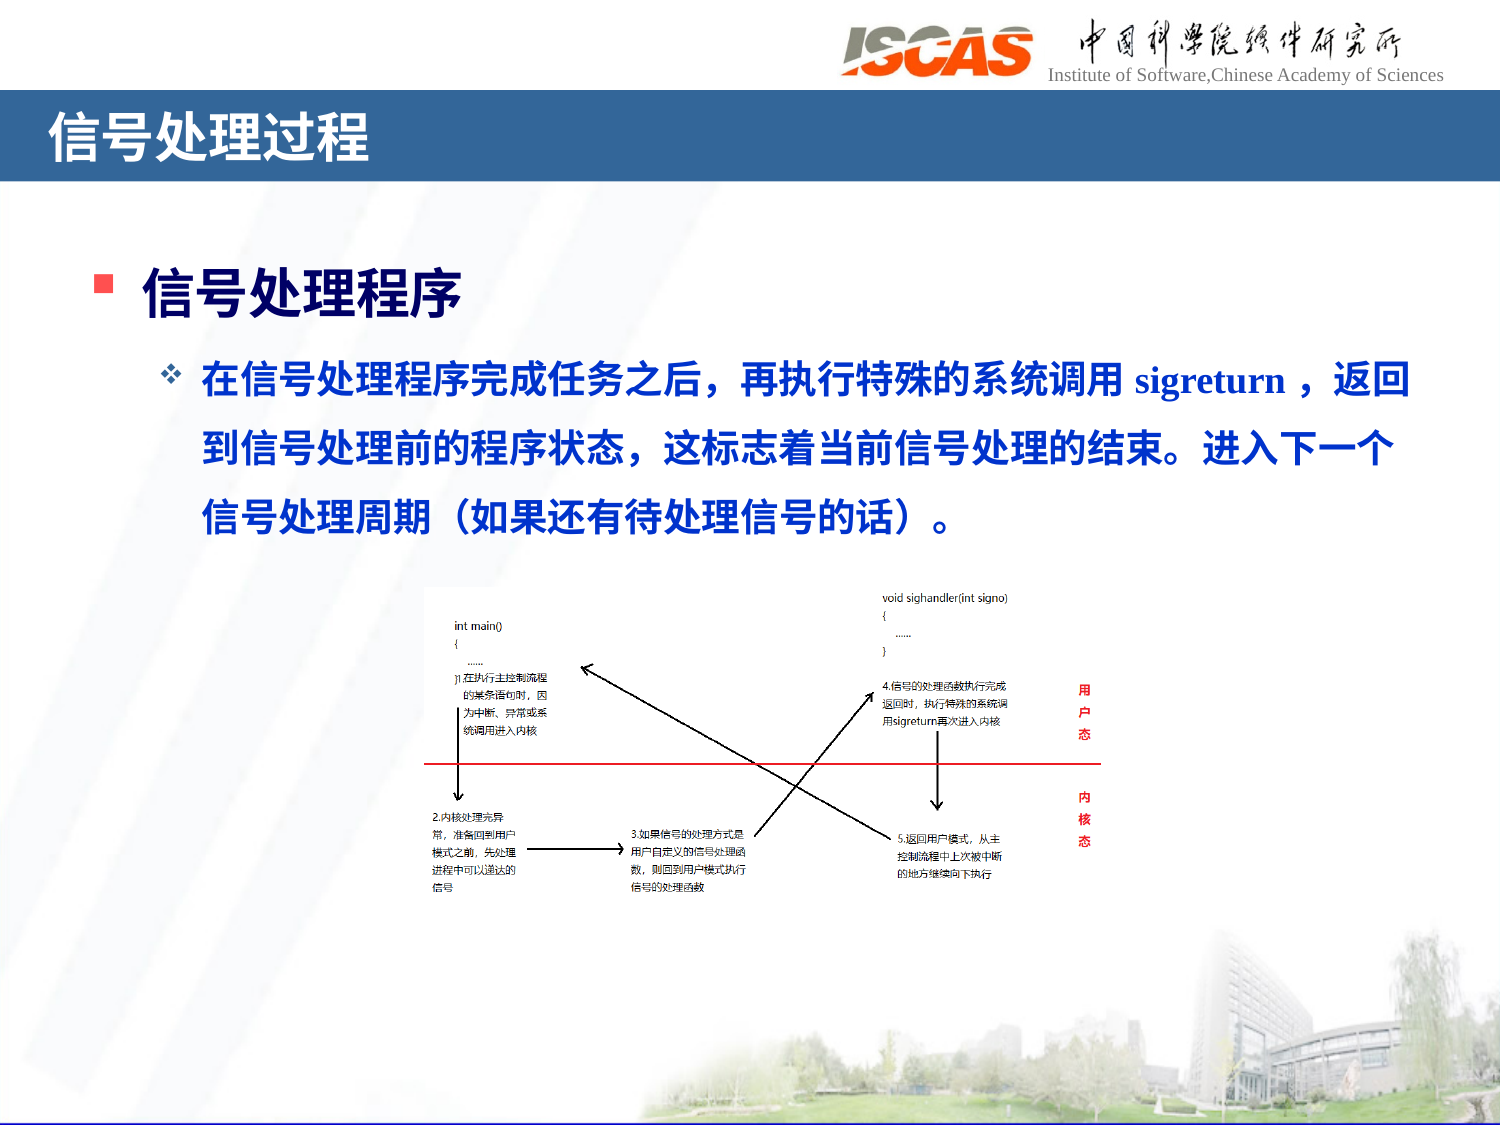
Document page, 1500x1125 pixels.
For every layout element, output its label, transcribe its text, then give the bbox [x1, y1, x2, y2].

list 信号处理程序 在信号处理程序完成任务之后，再执行特殊的系统调用sigreturn，返回到信号处理前的程序状态，这标志着当前信号处理的结束。进入下一个信号处理周期（如果还有待处理信号的话）。 [73, 219, 1427, 1024]
title 信号处理过程 [0, 89, 1500, 182]
picture [1077, 15, 1402, 71]
picture [837, 18, 1045, 87]
picture [0, 182, 1500, 1125]
